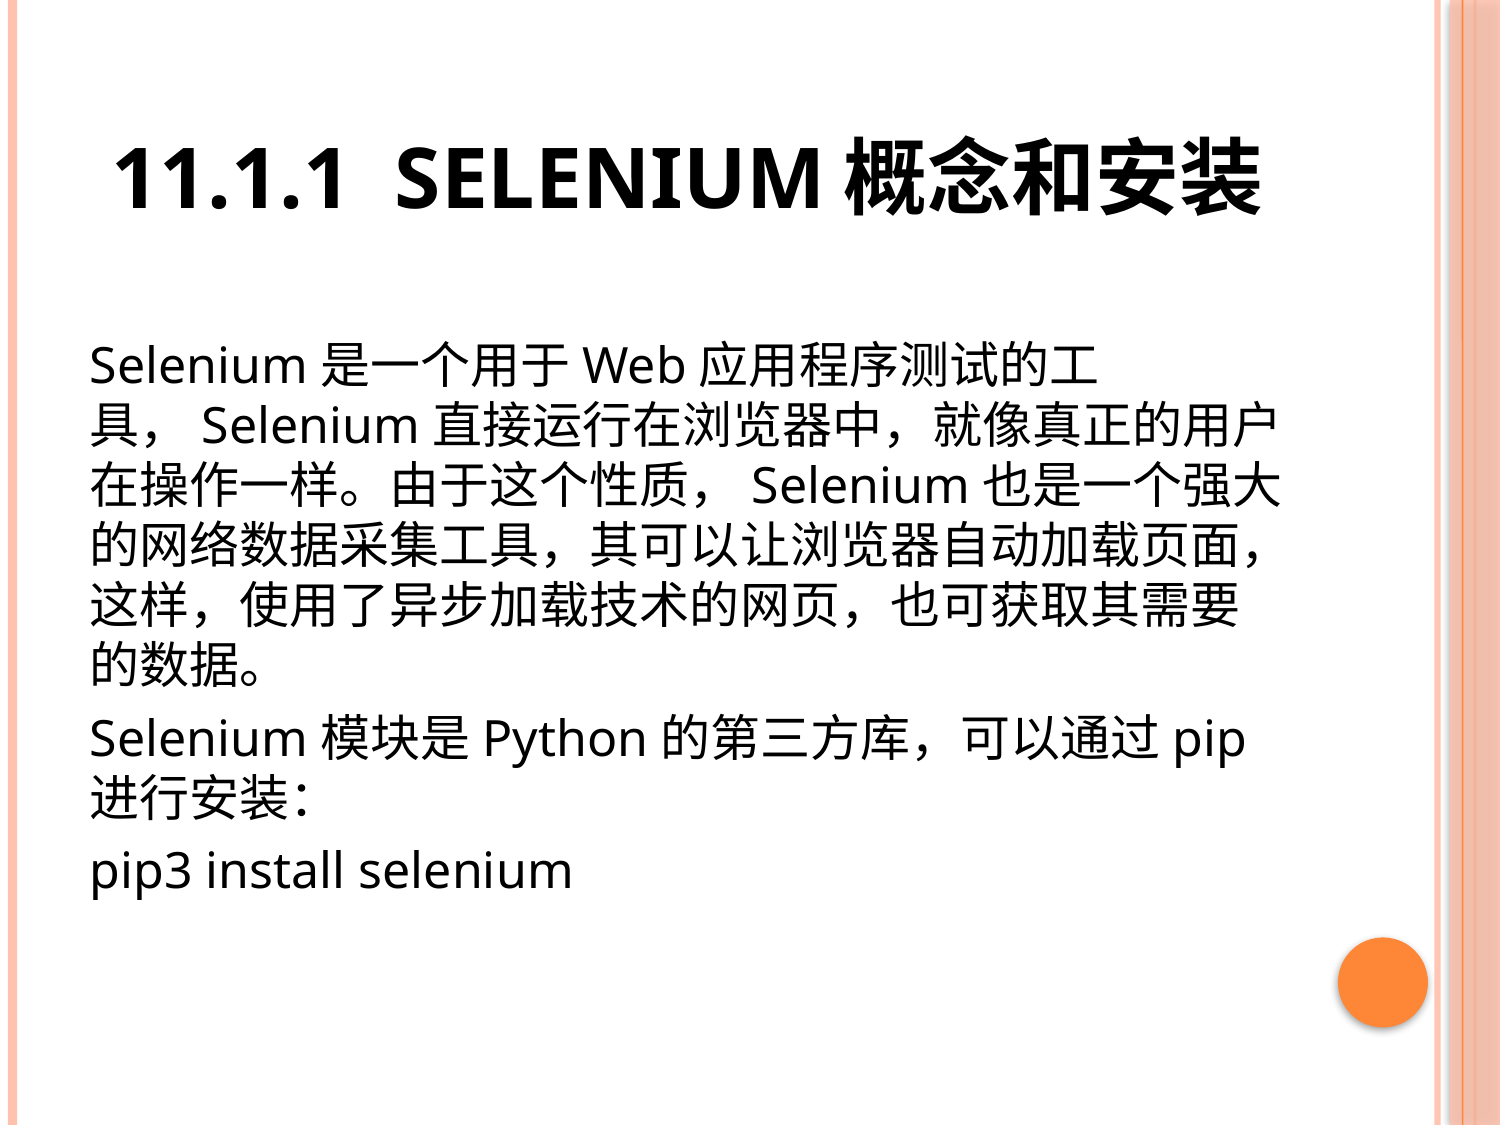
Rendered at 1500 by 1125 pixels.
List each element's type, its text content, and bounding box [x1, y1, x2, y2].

title 11.1.1 Selenium概念和安装 [75, 45, 1300, 233]
list Selenium是一个用于Web应用程序测试的工具，Selenium直接运行在浏览器中，就像真正的用户在操作一样。由于这个性质，Selenium也是一个强大的网络数据采集工具，其可以让浏览器自动加载页面，这样，使用了异步加载技术的网页，也可获取其需要的数据。 Selenium模块是Python的第三方库，可以通过pip进行安装： pip3 install selenium [75, 326, 1300, 1062]
